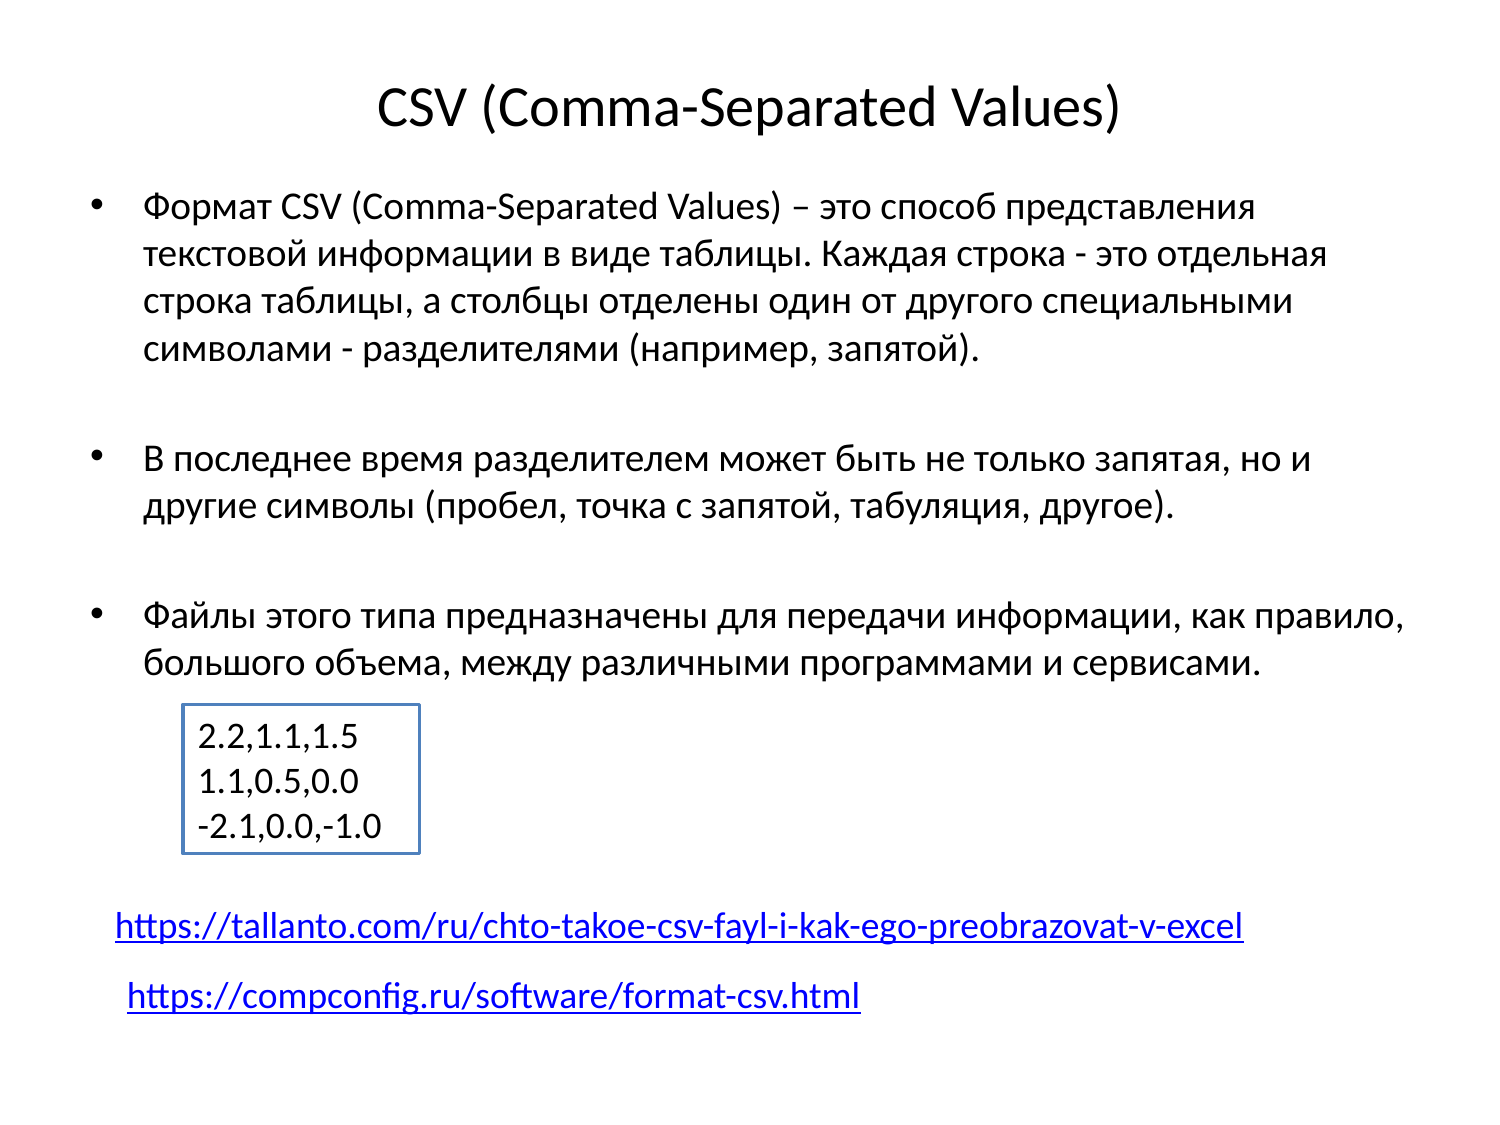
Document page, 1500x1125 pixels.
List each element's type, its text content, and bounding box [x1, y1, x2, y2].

list Формат CSV (Comma-Separated Values) – это способ представления текстовой информации в виде таблицы. Каждая строка - это отдельная строка таблицы, а столбцы отделены один от другого специальными символами - разделителями (например, запятой). В последнее время разделителем может быть не только запятая, но и другие символы (пробел, точка с запятой, табуляция, другое). Файлы этого типа предназначены для передачи информации, как правило, большого объема, между различными программами и сервисами. [75, 172, 1425, 693]
text_box https://tallanto.com/ru/chto-takoe-csv-fayl-i-kak-ego-preobrazovat-v-excel [100, 893, 1360, 953]
text_box 2.2,1.1,1.5 1.1,0.5,0.0 -2.1,0.0,-1.0 [182, 704, 420, 854]
title CSV (Comma-Separated Values) [75, 45, 1425, 161]
text_box https://compconfig.ru/software/format-csv.html [112, 964, 1006, 1024]
